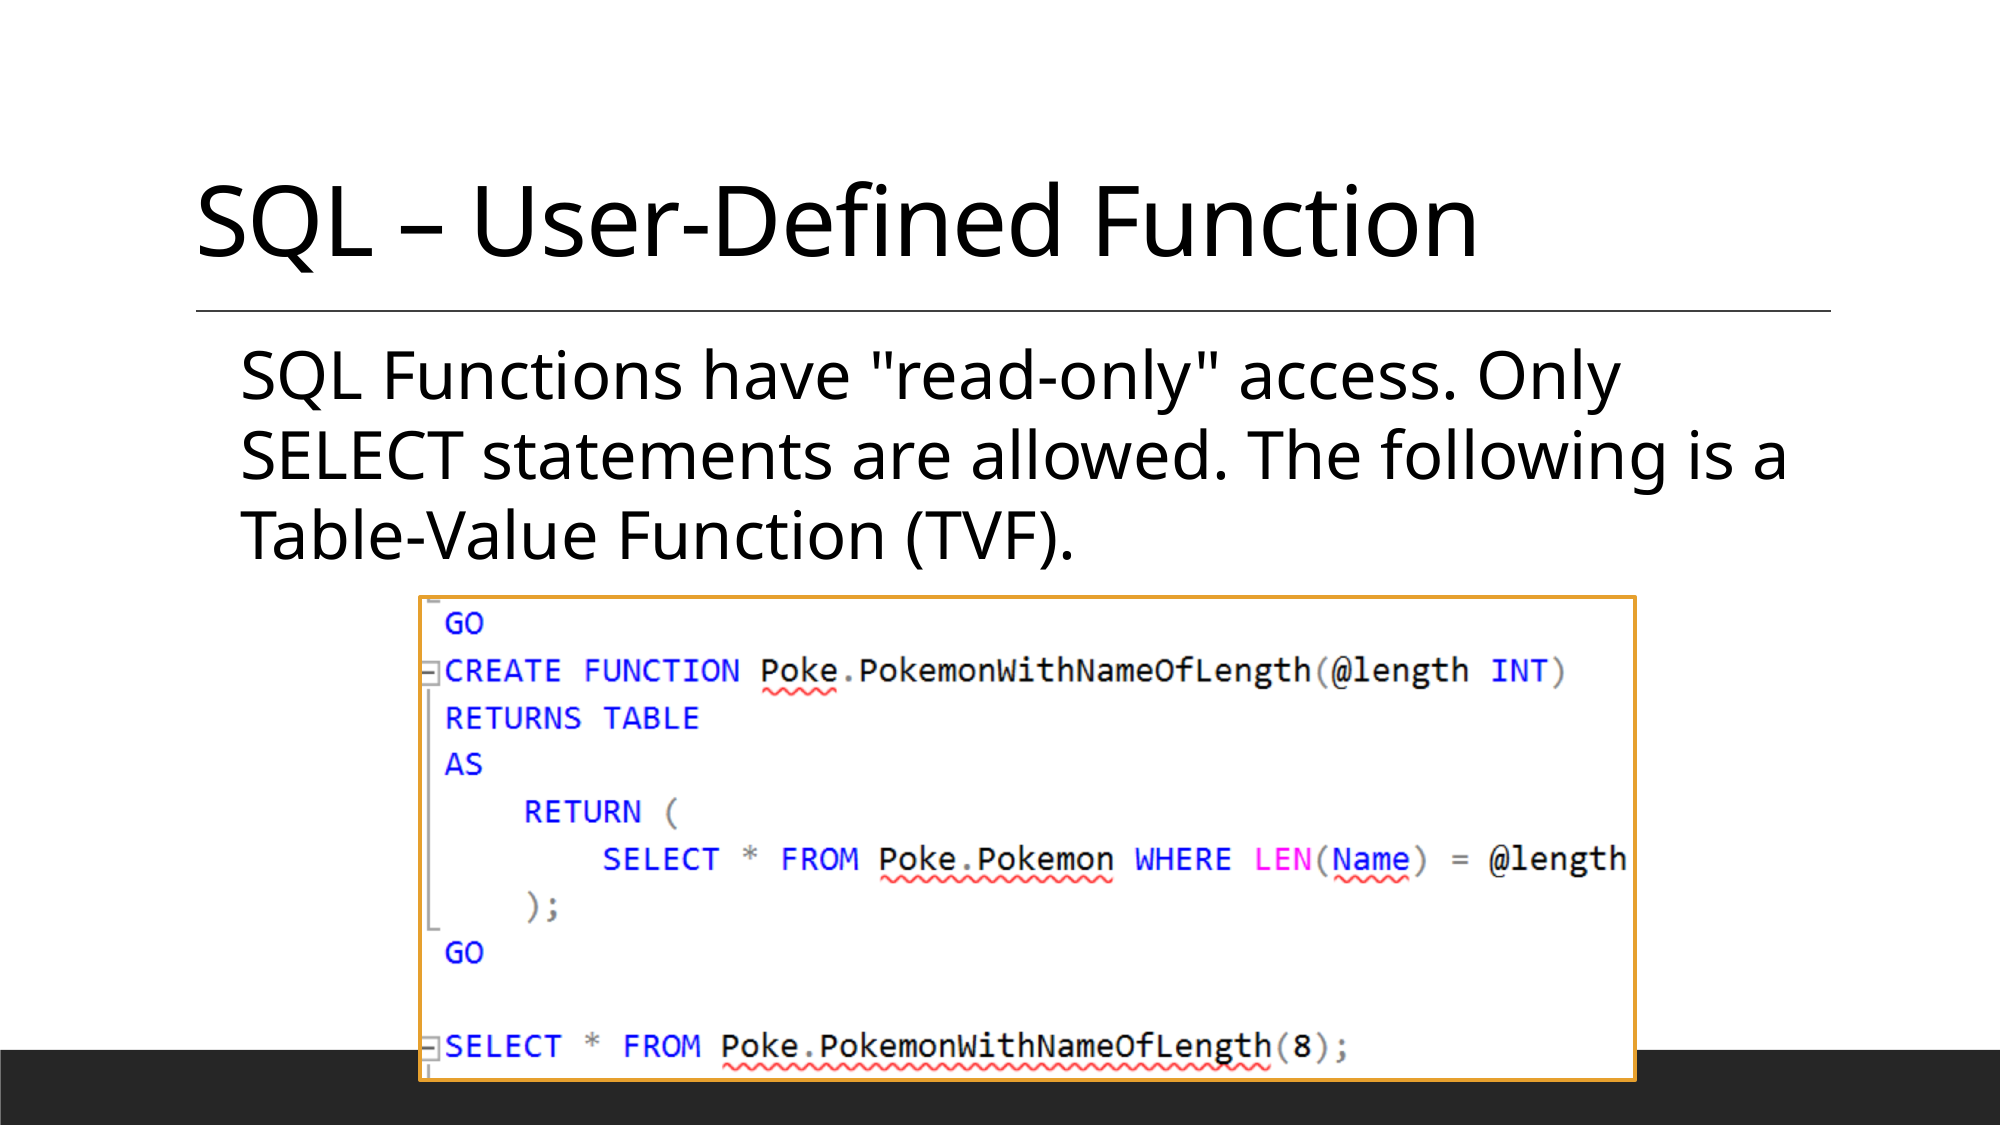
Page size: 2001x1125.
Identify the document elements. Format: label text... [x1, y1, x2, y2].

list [421, 598, 1634, 1079]
title SQL – User-Defined Function [180, 47, 1830, 285]
text_box SQL Functions have "read-only" access. Only SELECT statements are allowed. The following is a Table-Value Function (TVF). [225, 325, 1830, 580]
